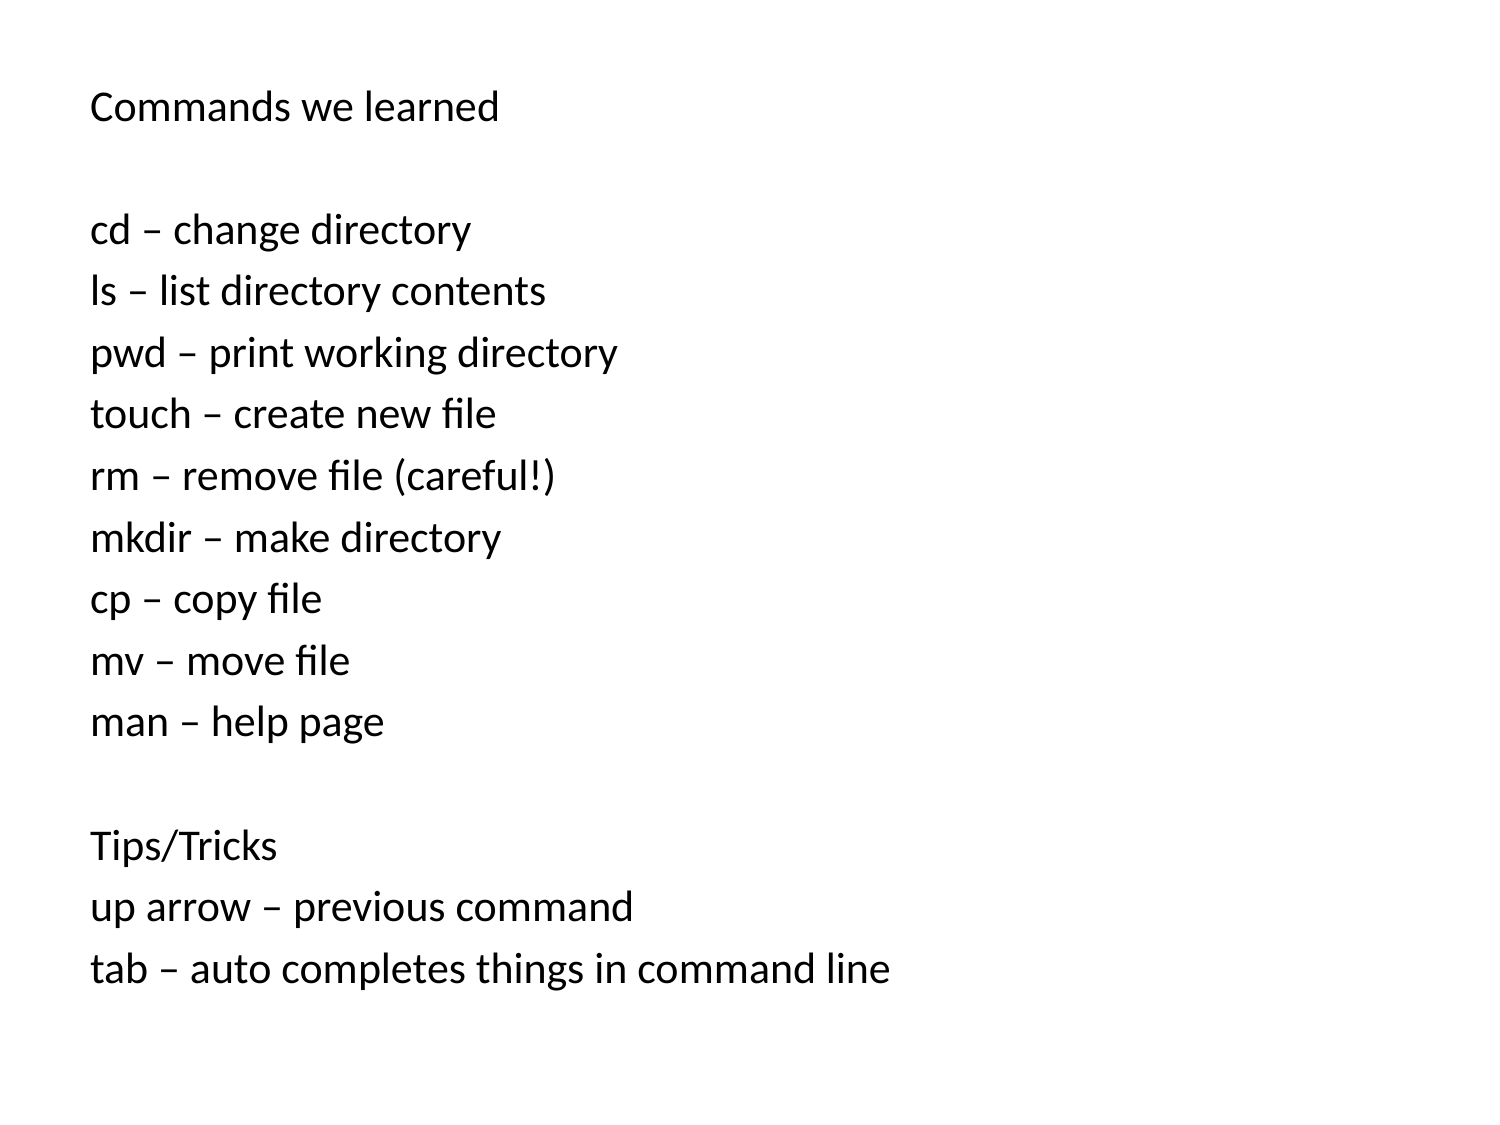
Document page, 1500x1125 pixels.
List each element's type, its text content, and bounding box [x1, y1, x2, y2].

list Commands we learned cd – change directory ls – list directory contents pwd – print working directory touch – create new file rm – remove file (careful!) mkdir – make directory cp – copy file mv – move file man – help page Tips/Tricks up arrow – previous command tab – auto completes things in command line [75, 69, 1425, 1005]
